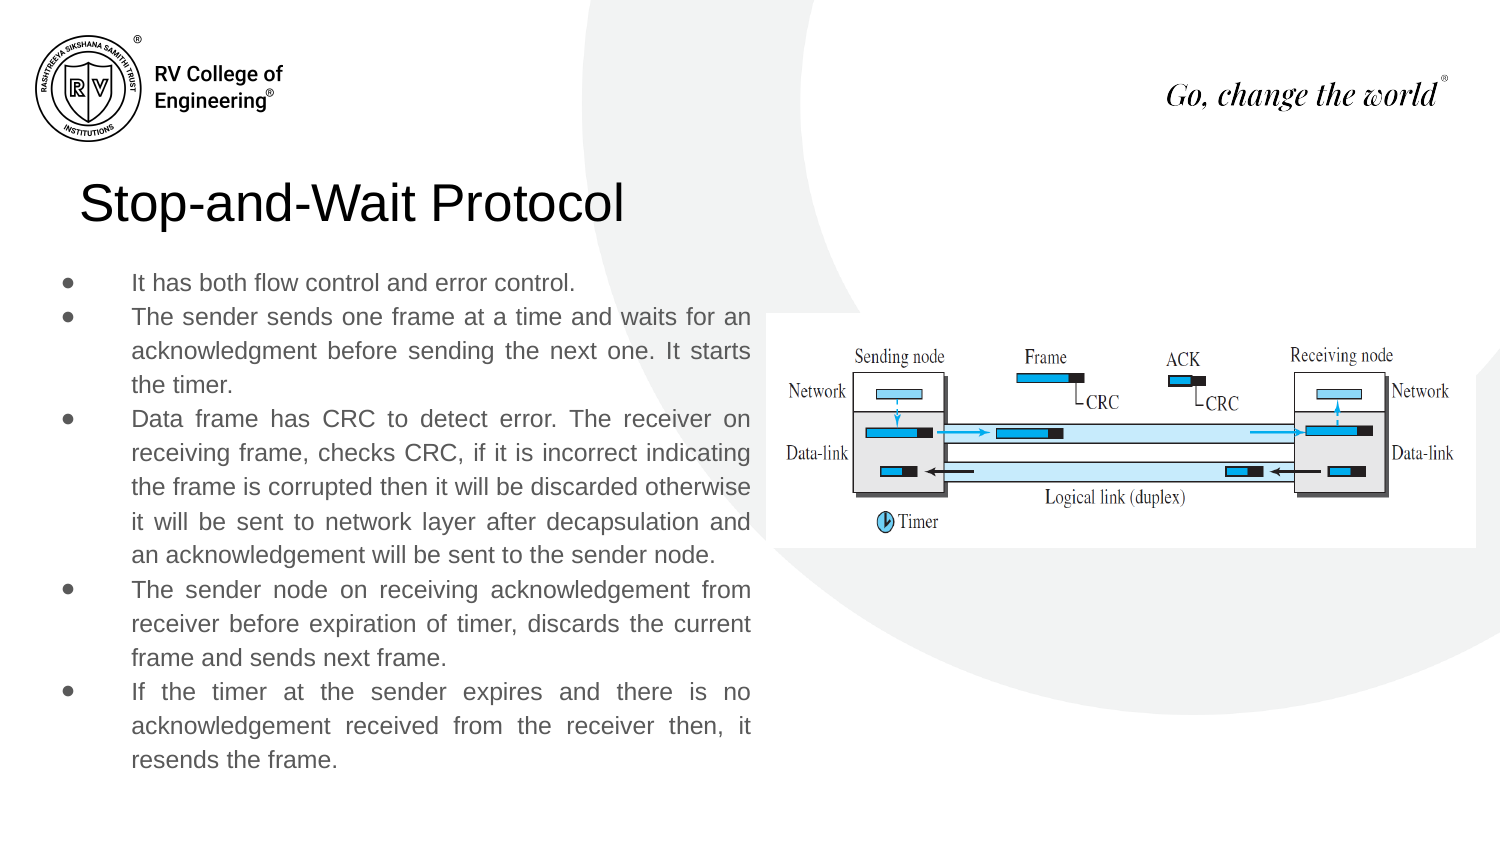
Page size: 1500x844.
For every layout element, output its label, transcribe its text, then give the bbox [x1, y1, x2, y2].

list It has both flow control and error control. The sender sends one frame at a time and waits for an acknowledgment before sending the next one. It starts the timer. Data frame has CRC to detect error. The receiver on receiving frame, checks CRC, if it is incorrect indicating the frame is corrupted then it will be discarded otherwise it will be sent to network layer after decapsulation and an acknowledgement will be sent to the sender node. The sender node on receiving acknowledgement from receiver before expiration of timer, discards the current frame and sends next frame. If the timer at the sender expires and there is no acknowledgement received from the receiver then, it resends the frame. [45, 247, 767, 808]
picture [0, 0, 1500, 844]
title Stop-and-Wait Protocol [64, 153, 1462, 248]
